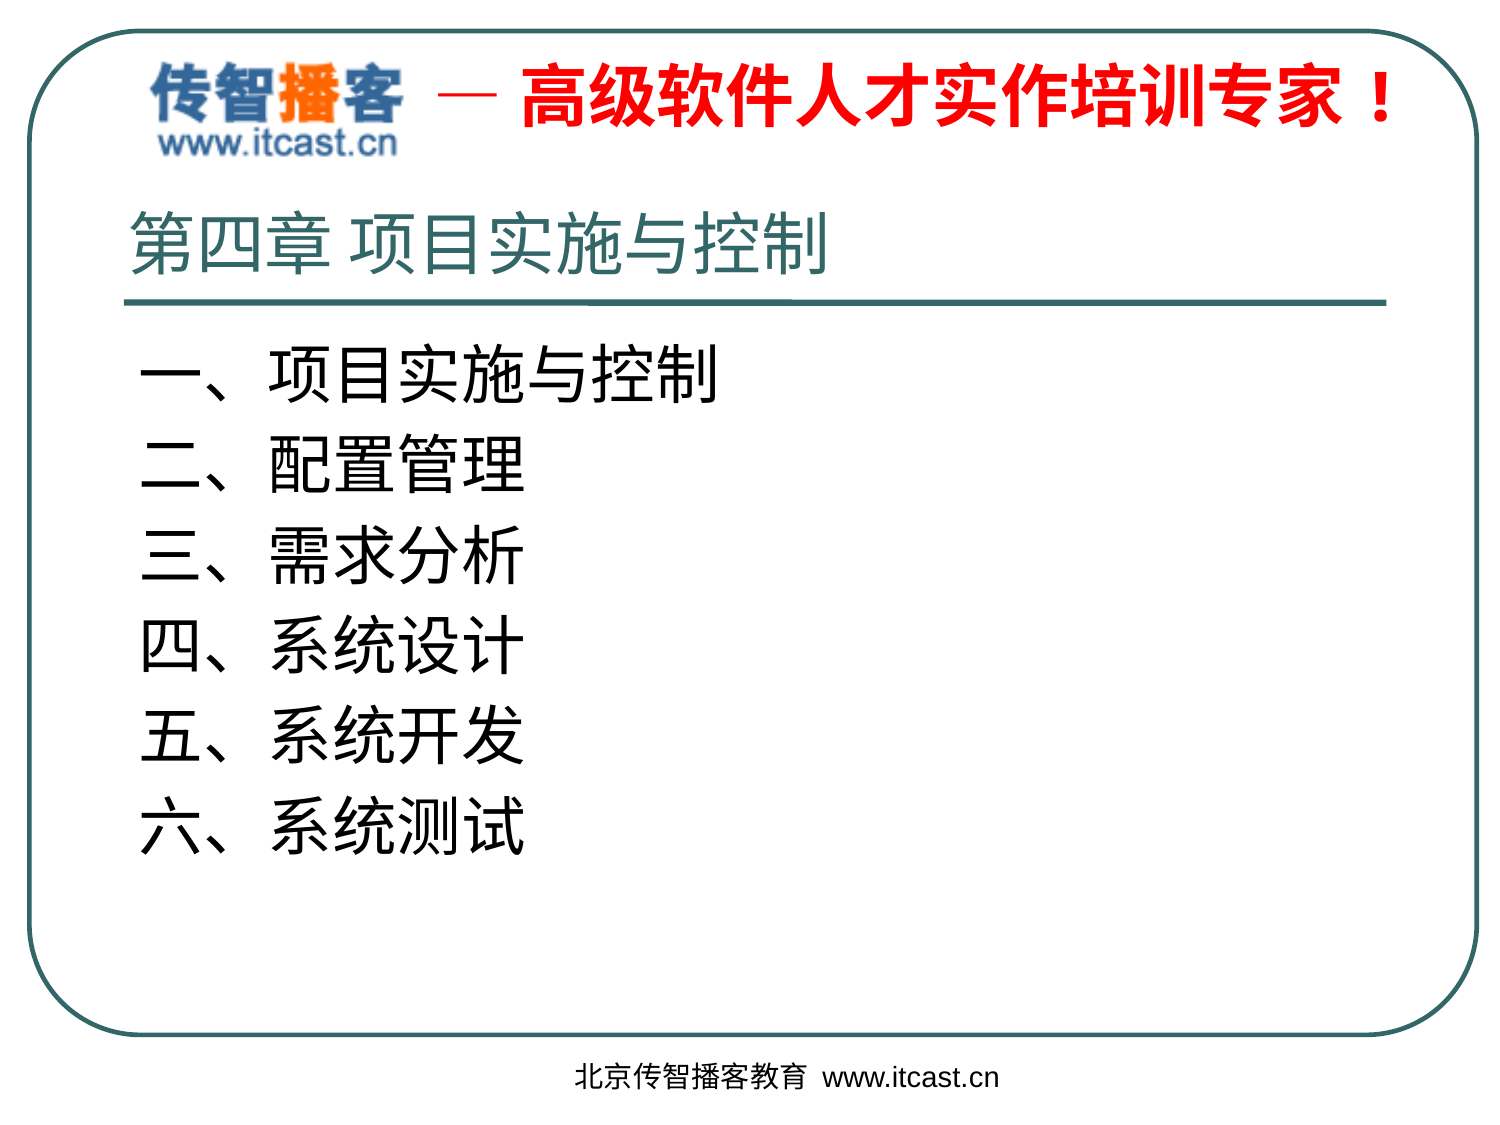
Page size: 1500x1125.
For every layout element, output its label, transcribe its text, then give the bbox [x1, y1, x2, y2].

footer 北京传智播客教育 www.itcast.cn [549, 1050, 1025, 1125]
list 一、项目实施与控制 二、配置管理 三、需求分析 四、系统设计 五、系统开发 六、系统测试 [123, 326, 1387, 999]
title 第四章 项目实施与控制 [112, 54, 1375, 291]
